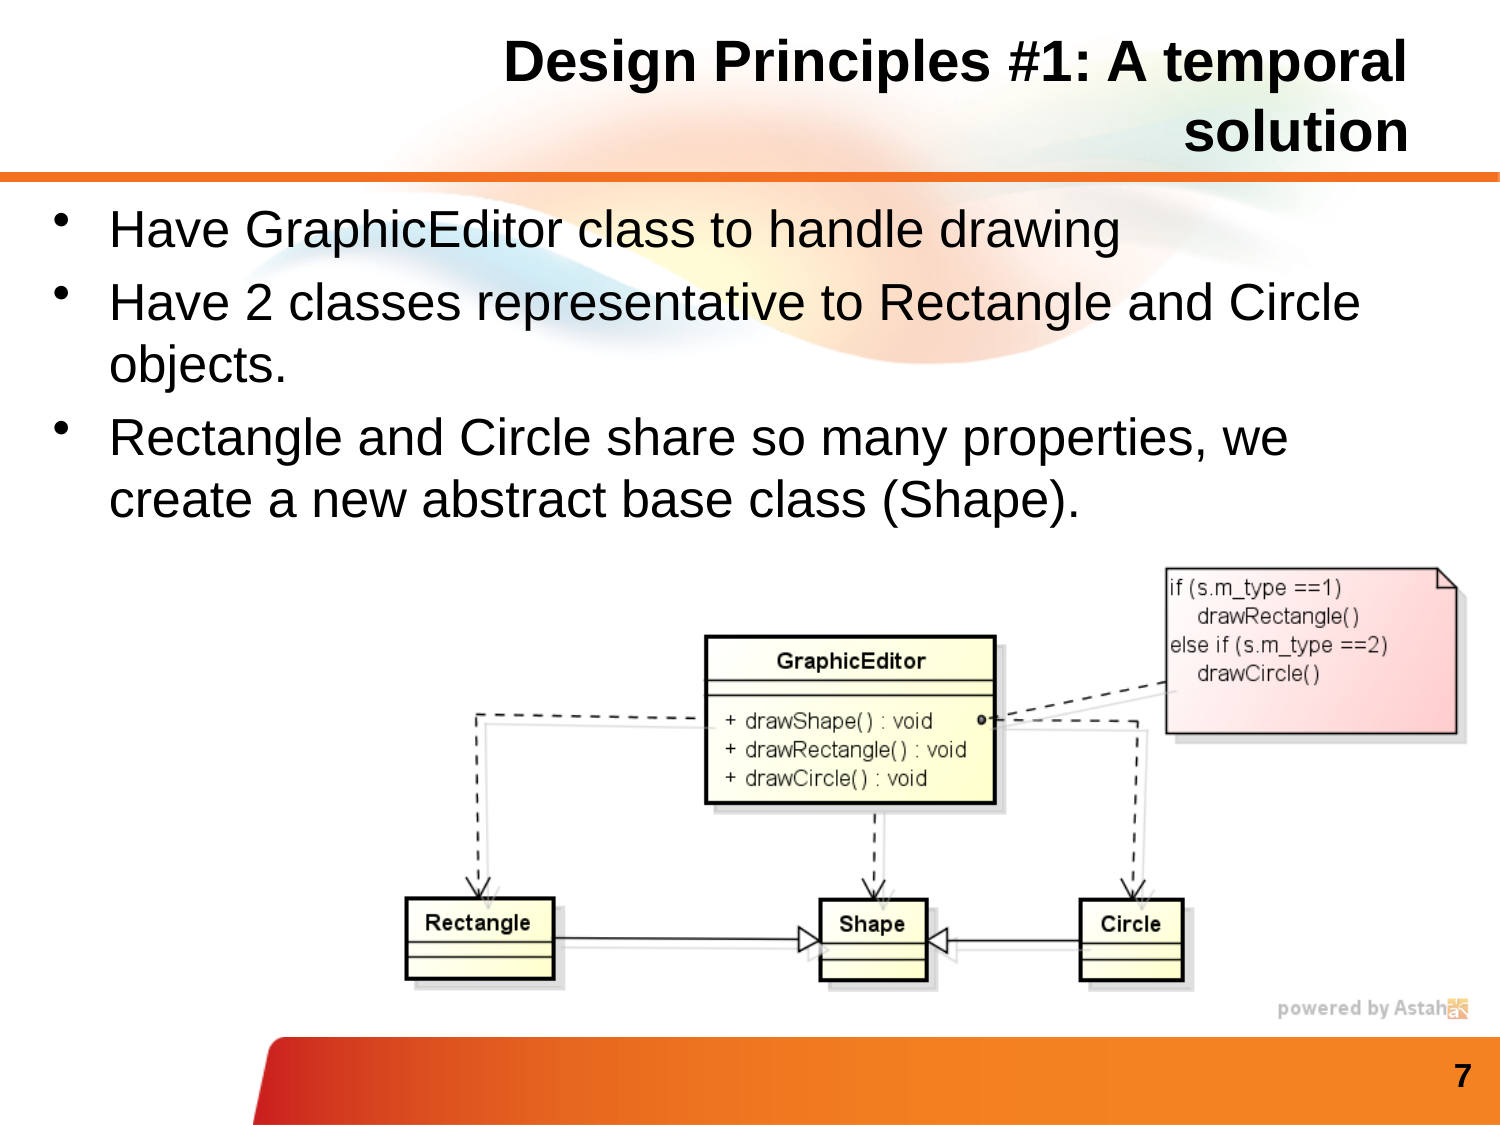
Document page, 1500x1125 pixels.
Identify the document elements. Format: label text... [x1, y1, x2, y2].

picture [0, 0, 1500, 187]
picture [387, 549, 1475, 1027]
title Design Principles #1: A temporal solution [262, 24, 1425, 161]
picture [253, 1037, 1500, 1125]
list Have GraphicEditor class to handle drawing Have 2 classes representative to Rectangle and Circle objects. Rectangle and Circle share so many properties, we create a new abstract base class (Shape). [37, 187, 1463, 875]
